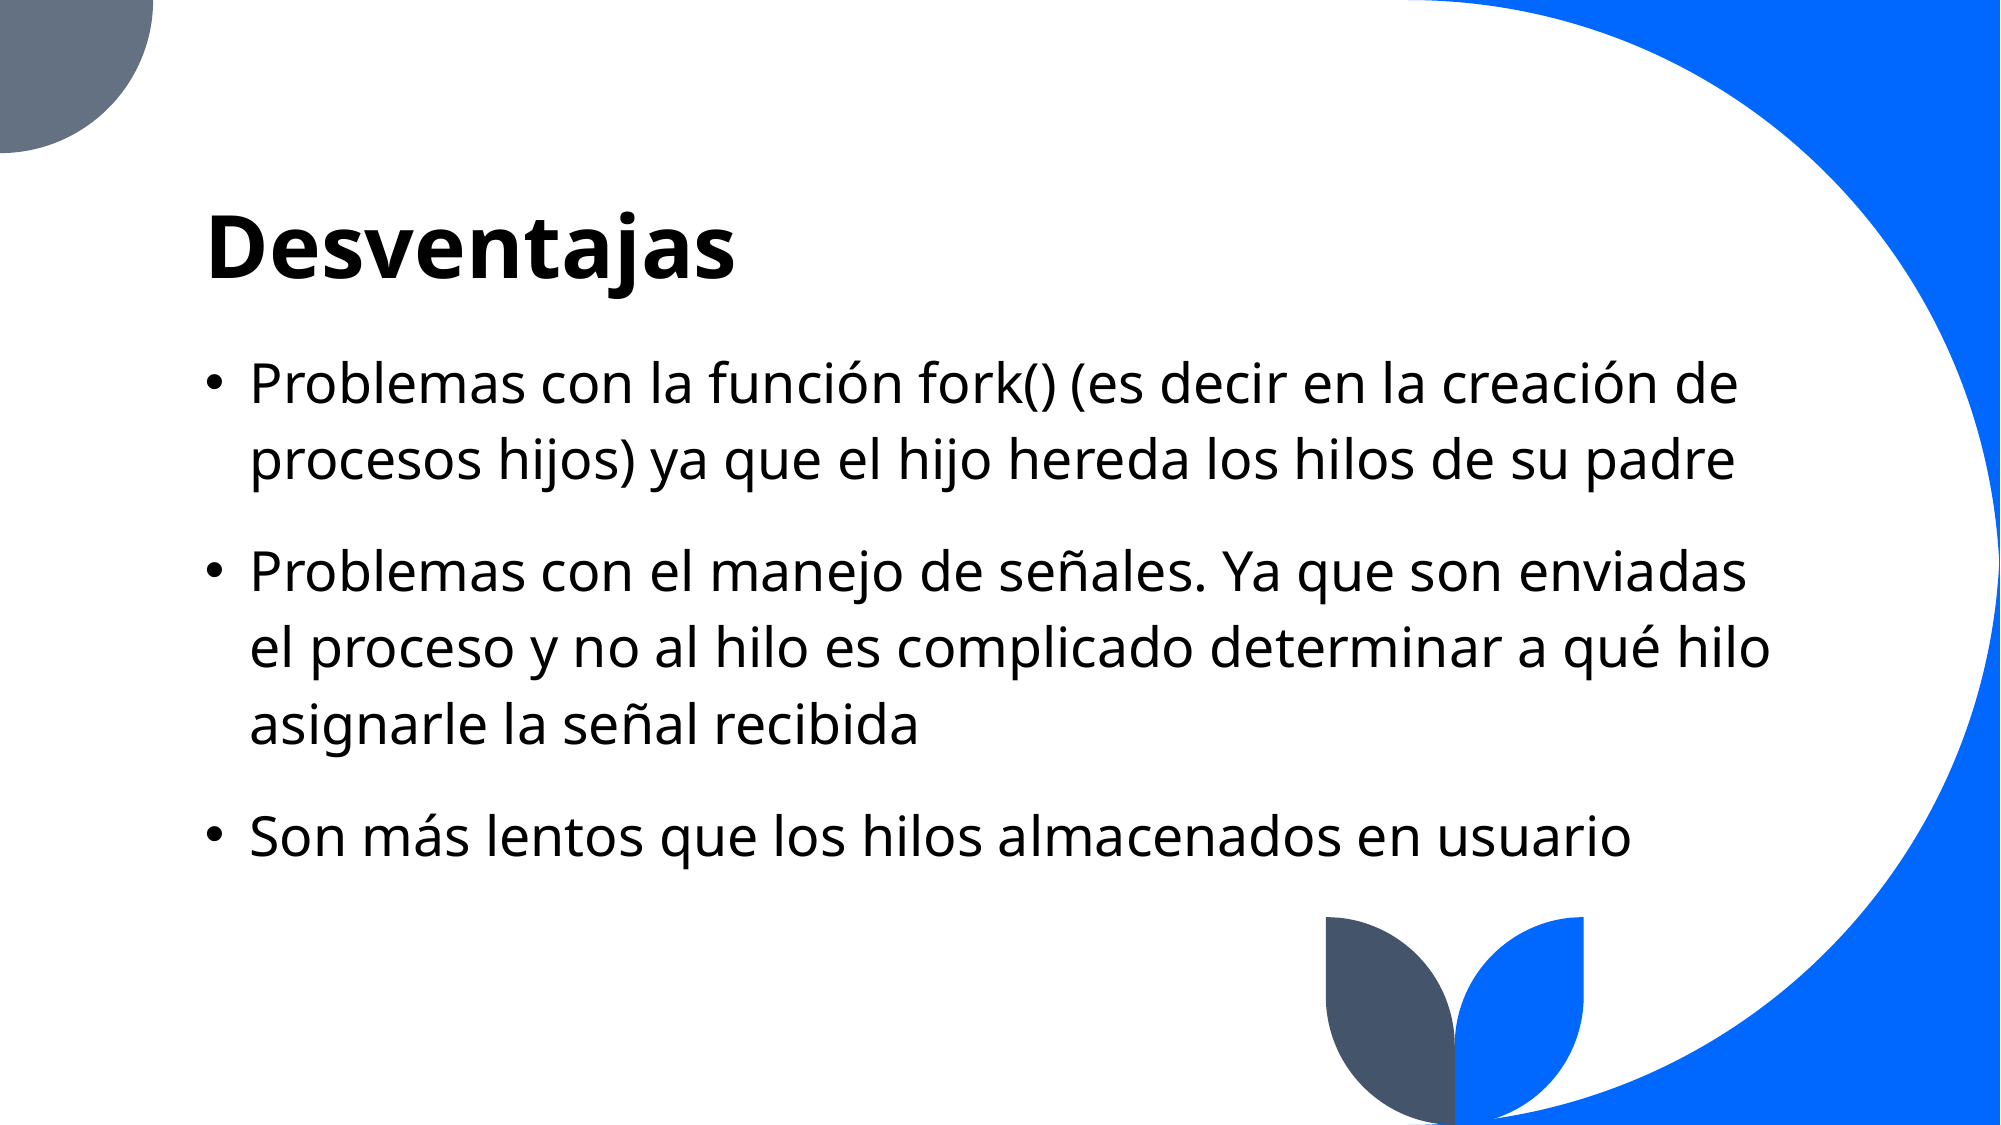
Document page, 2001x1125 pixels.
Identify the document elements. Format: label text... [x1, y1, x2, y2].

title Desventajas [190, 16, 1795, 303]
list Problemas con la función fork() (es decir en la creación de procesos hijos) ya que el hijo hereda los hilos de su padre Problemas con el manejo de señales. Ya que son enviadas el proceso y no al hilo es complicado determinar a qué hilo asignarle la señal recibida Son más lentos que los hilos almacenados en usuario [190, 330, 1795, 884]
